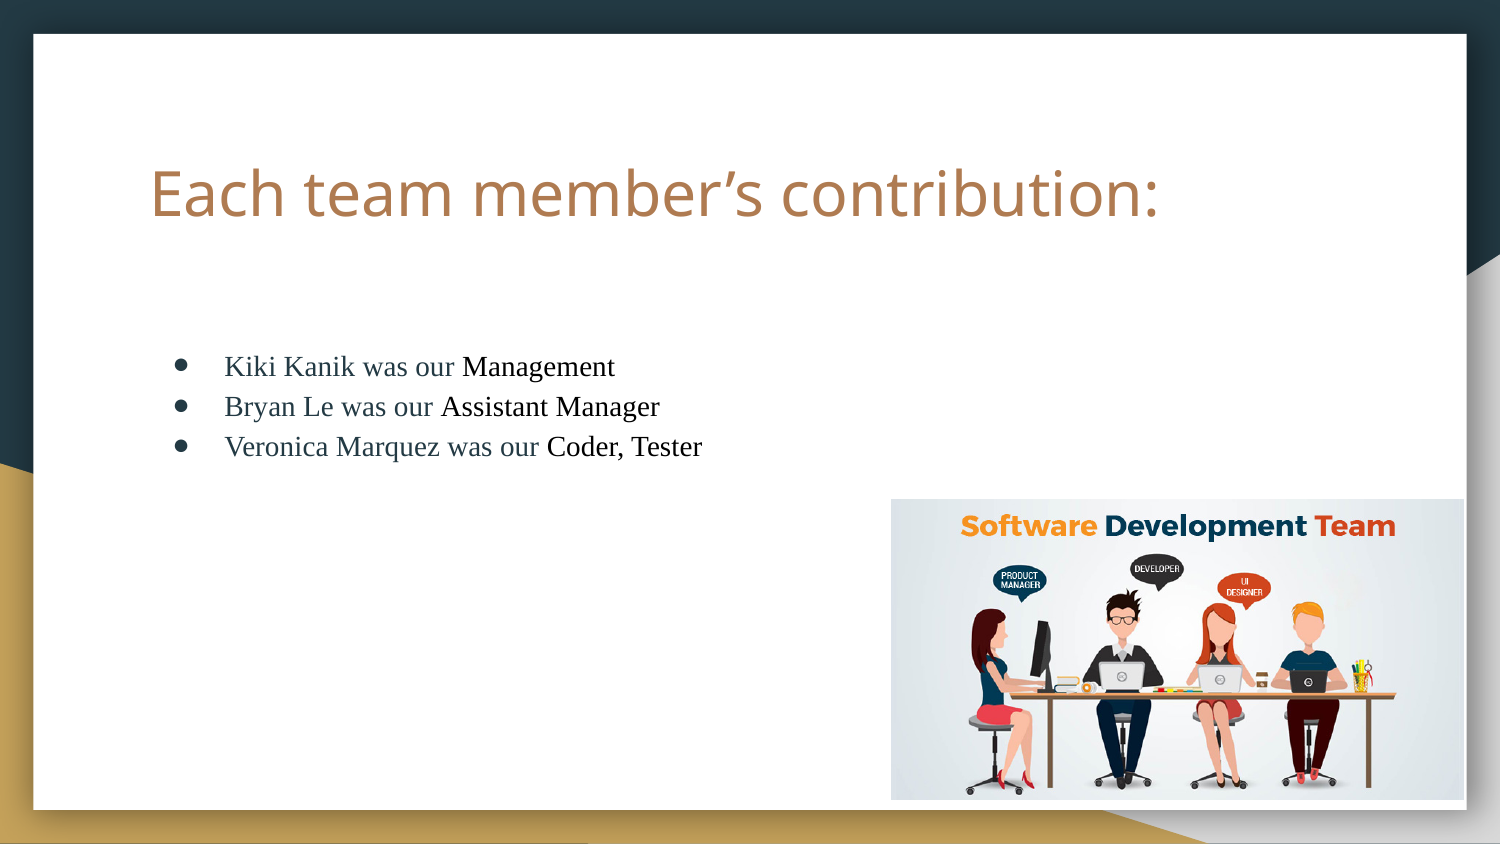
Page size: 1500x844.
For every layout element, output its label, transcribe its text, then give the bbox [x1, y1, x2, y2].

title Each team member’s contribution: [134, 138, 1366, 296]
picture [891, 498, 1464, 801]
list Kiki Kanik was our Management Bryan Le was our Assistant Manager Veronica Marquez was our Coder, Tester [134, 326, 1366, 729]
